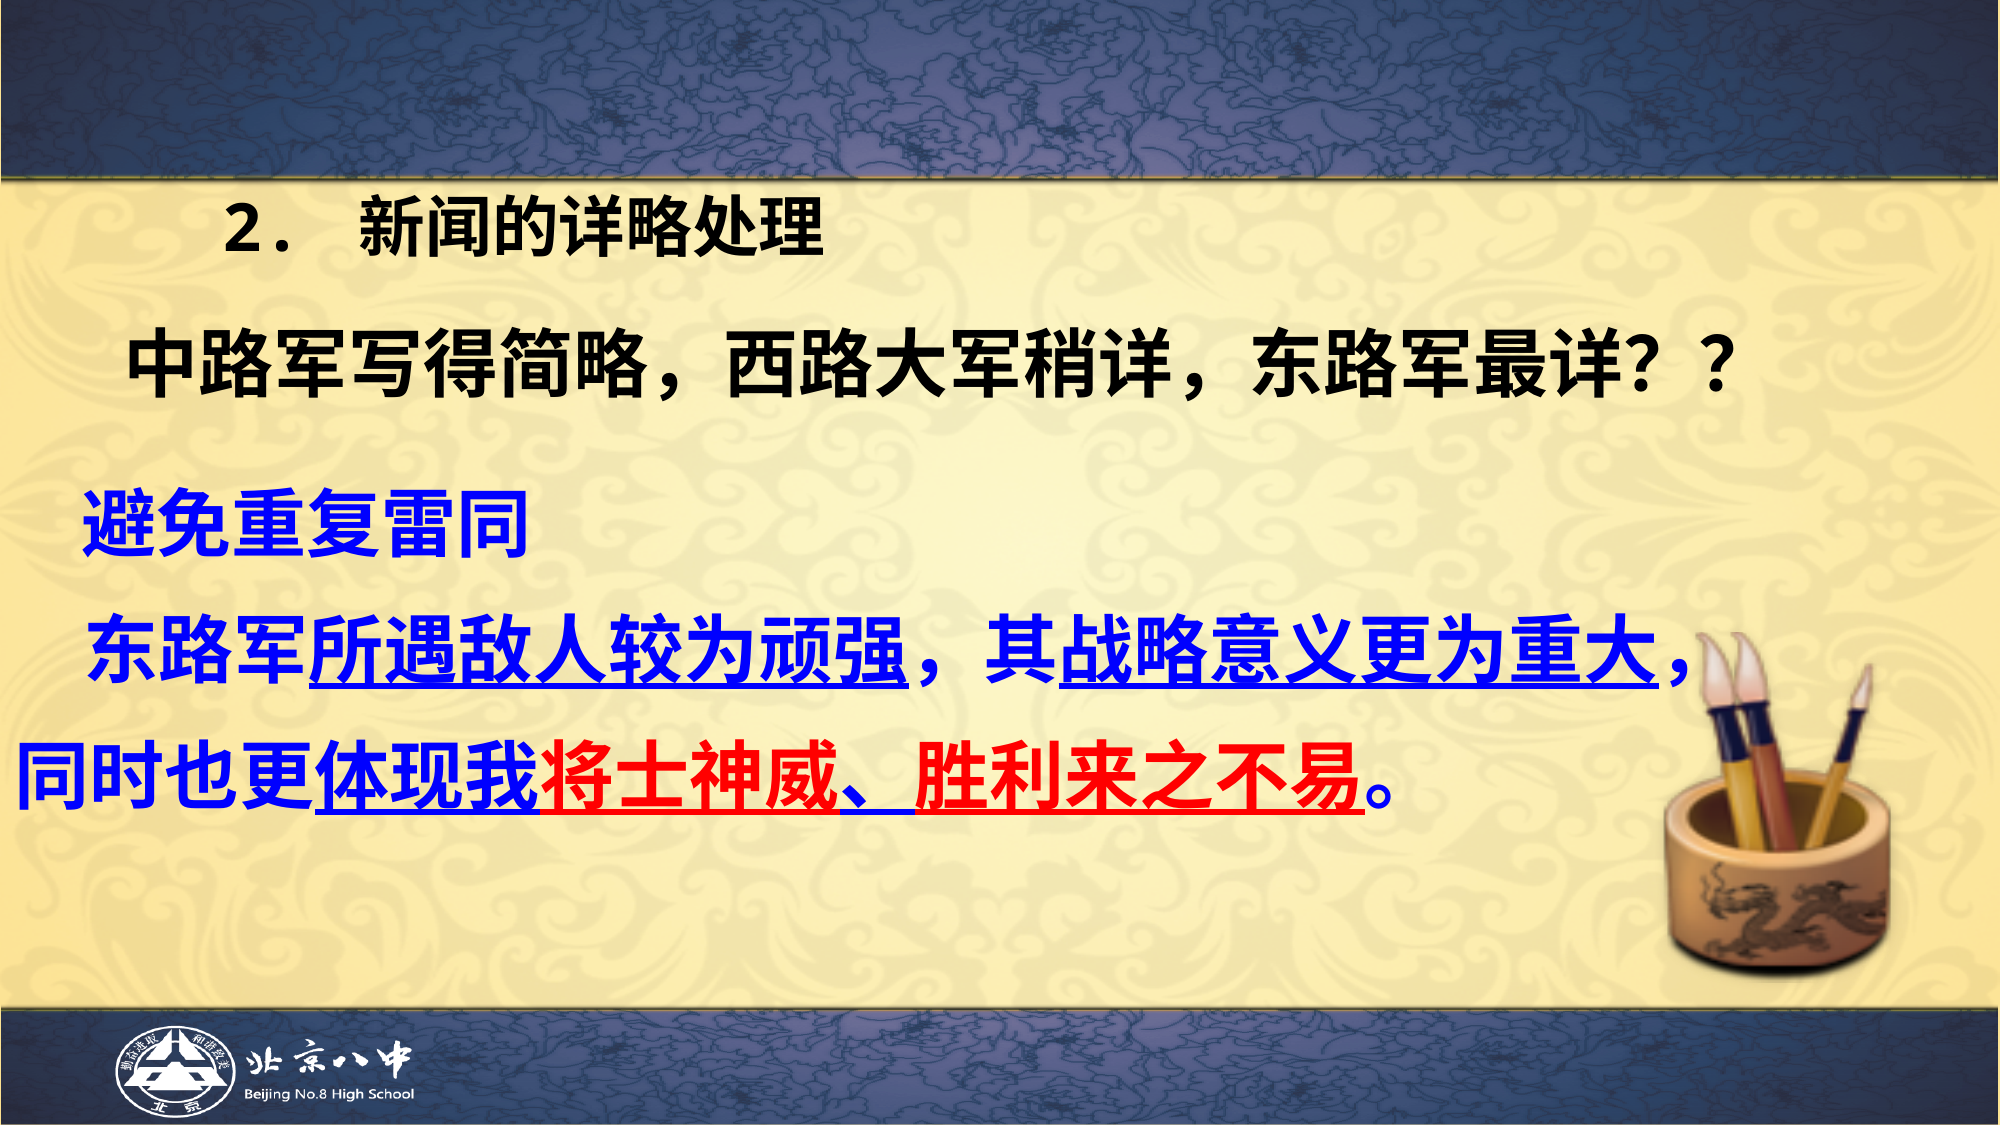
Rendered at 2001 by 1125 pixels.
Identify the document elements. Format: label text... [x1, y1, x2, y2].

picture [0, 0, 2000, 1125]
text_box 避免重复雷同 东路军所遇敌人较为顽强，其战略意义更为重大，同时也更体现我将士神威、胜利来之不易。 [0, 433, 1756, 826]
text_box 2. 新闻的详略处理 [207, 153, 1793, 273]
text_box 中路军写得简略，西路大军稍详，东路军最详？？ [37, 273, 1982, 415]
